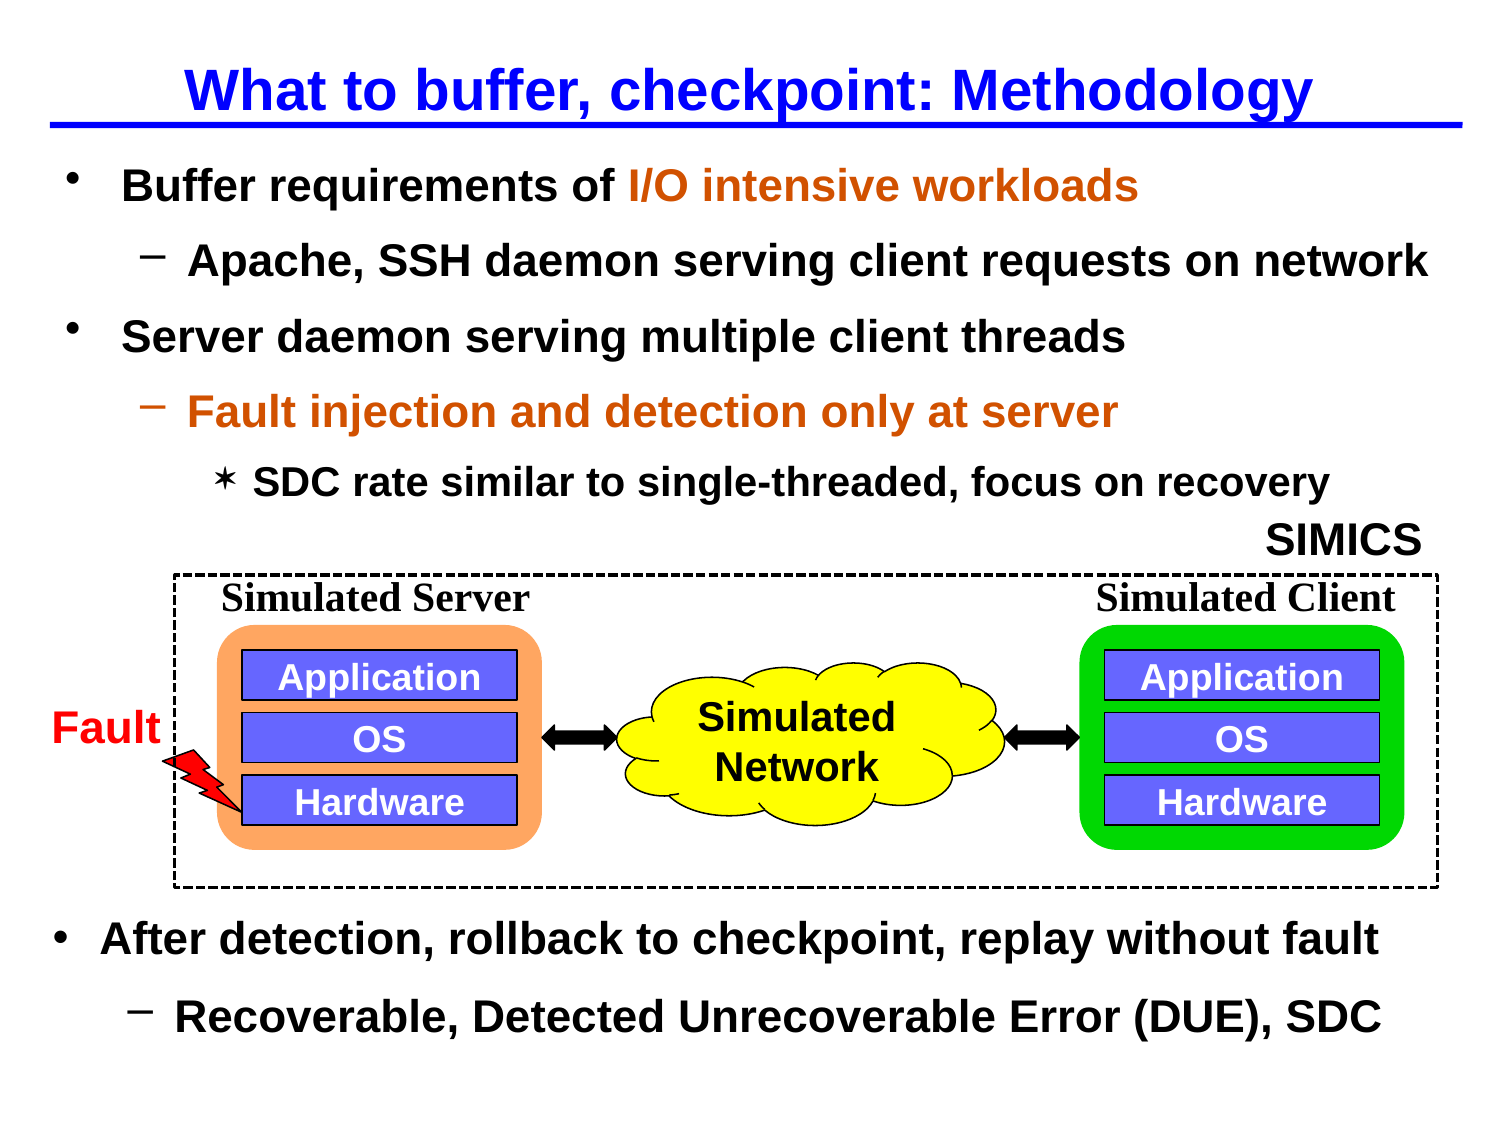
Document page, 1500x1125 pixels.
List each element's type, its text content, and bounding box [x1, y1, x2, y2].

title What to buffer, checkpoint: Methodology [0, 24, 1500, 151]
text_box Fault [24, 699, 157, 750]
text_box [162, 512, 1438, 888]
text_box After detection, rollback to checkpoint, replay without fault Recoverable, Detected Unrecoverable Error (DUE), SDC [37, 887, 1450, 1075]
list Buffer requirements of I/O intensive workloads Apache, SSH daemon serving client requests on network Server daemon serving multiple client threads Fault injection and detection only at server SDC rate similar to single-threaded, focus on recovery [49, 137, 1463, 538]
